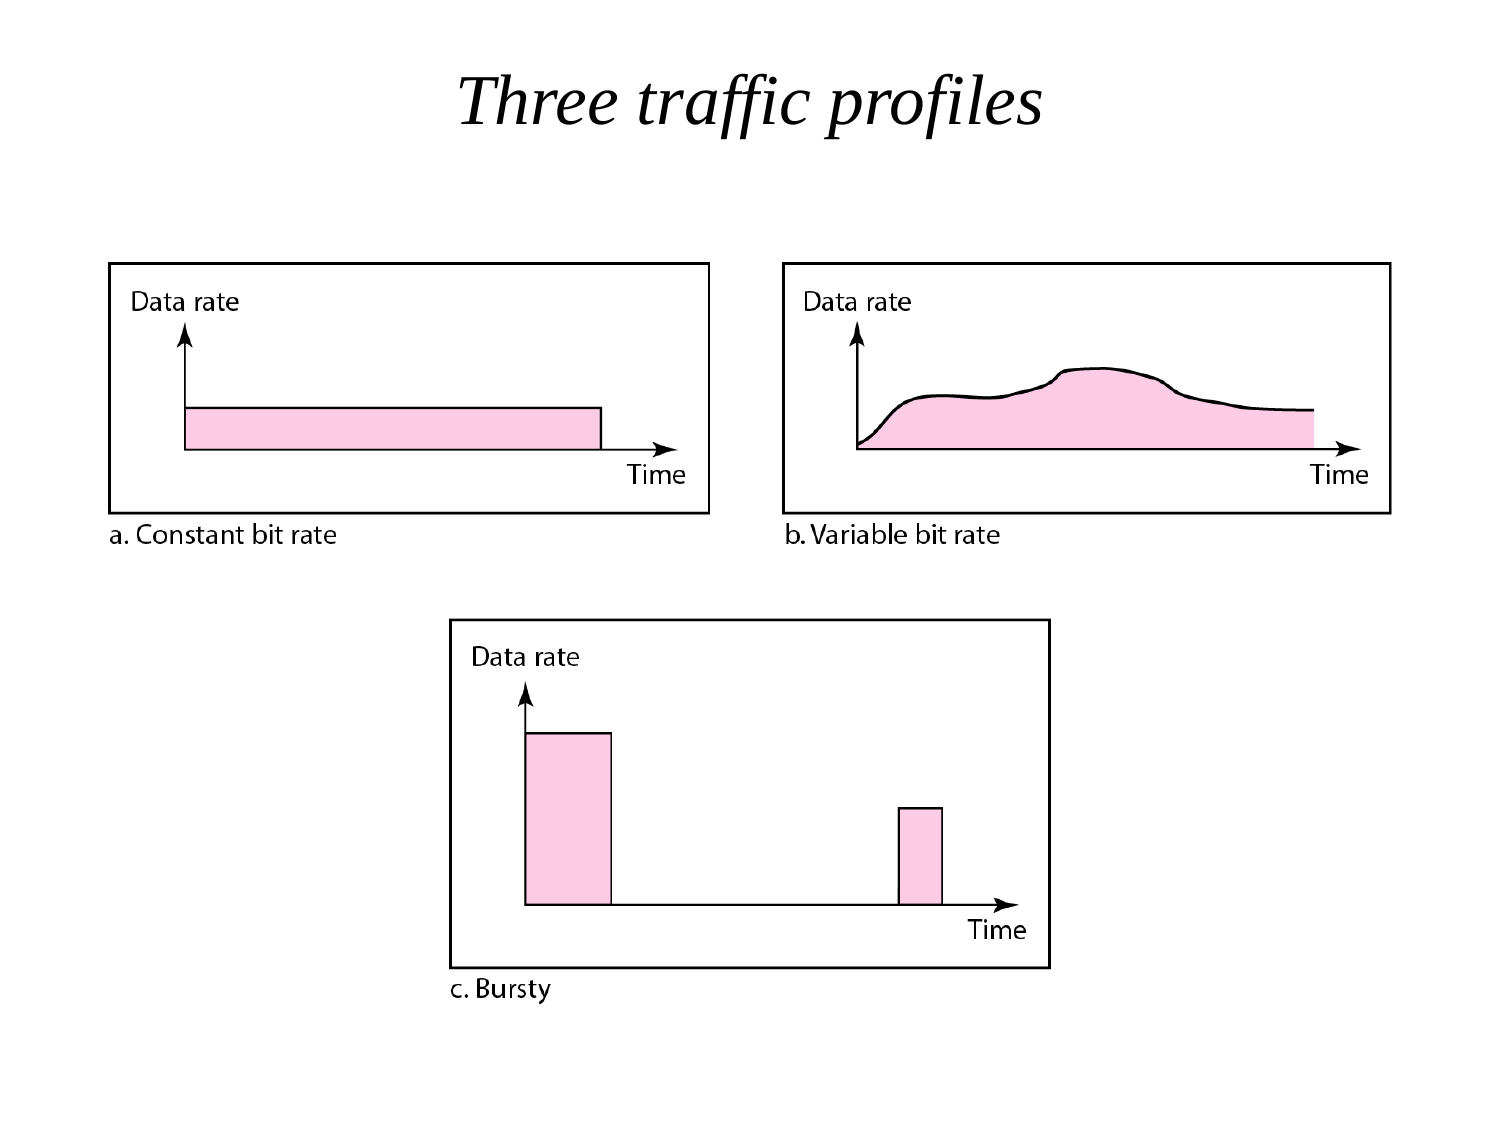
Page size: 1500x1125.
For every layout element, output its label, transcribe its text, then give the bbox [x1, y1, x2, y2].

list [107, 262, 1392, 1006]
title Three traffic profiles [75, 45, 1425, 233]
